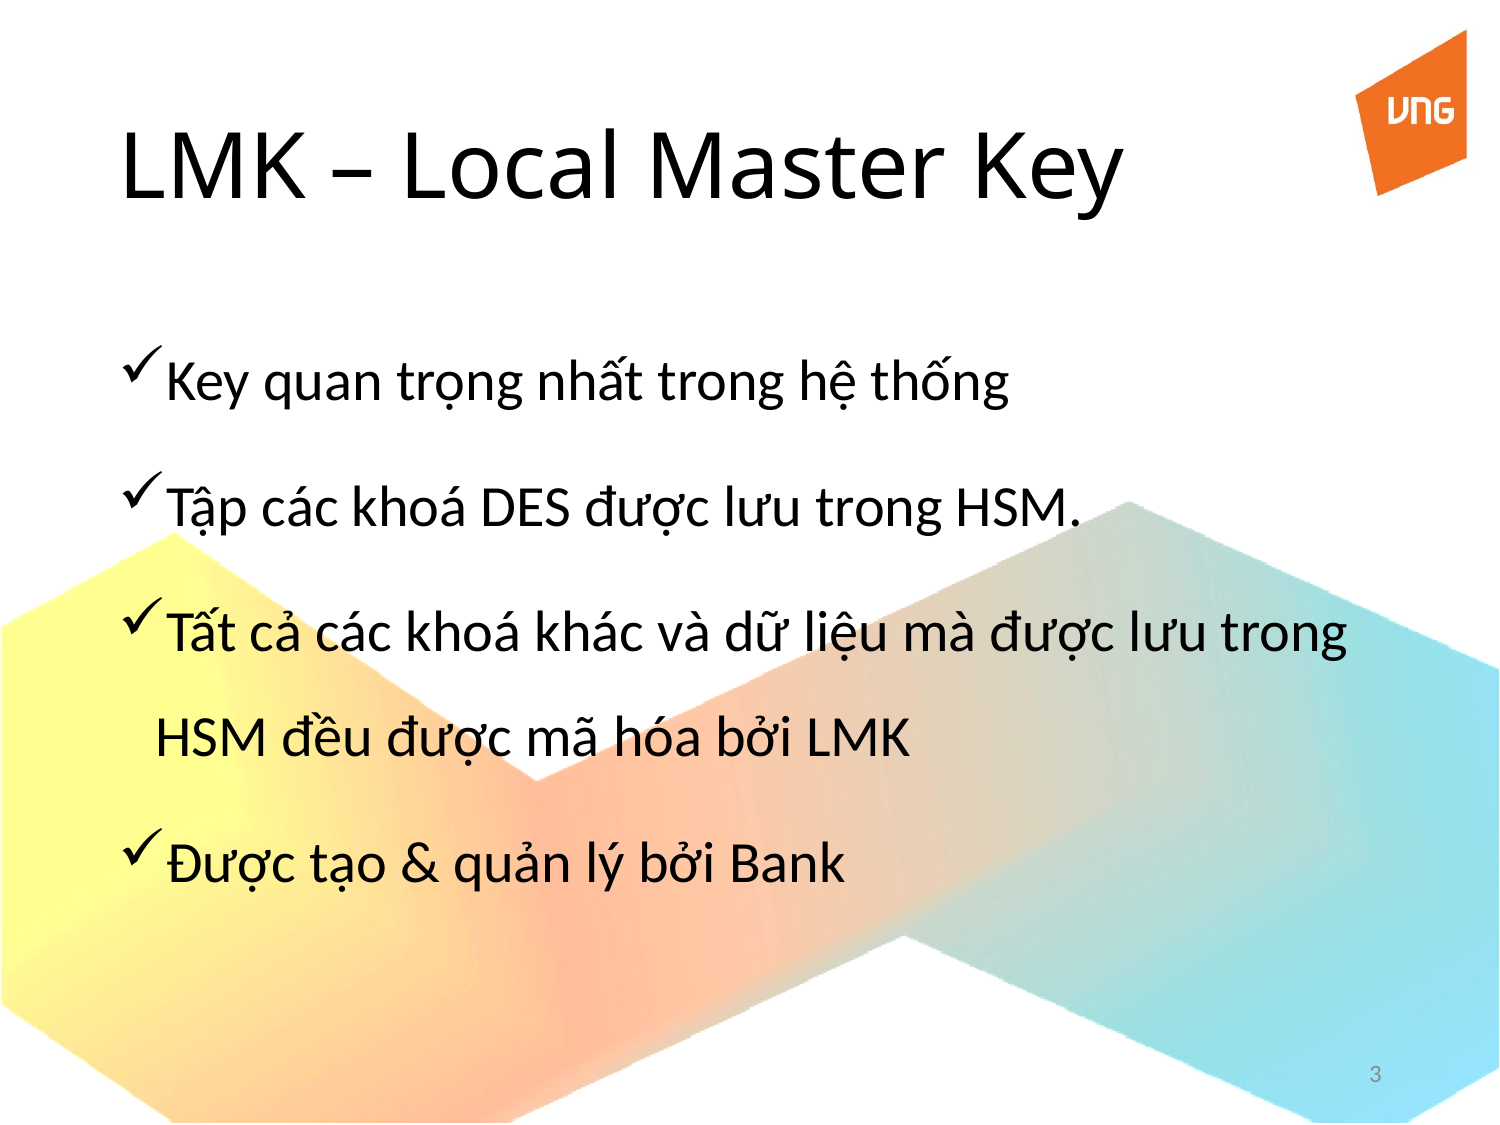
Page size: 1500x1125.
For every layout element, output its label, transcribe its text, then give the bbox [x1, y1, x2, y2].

picture [1321, 0, 1500, 232]
picture [0, 498, 1500, 1123]
slide_number 3 [1059, 1042, 1397, 1103]
list Key quan trọng nhất trong hệ thống Tập các khoá DES được lưu trong HSM. Tất cả các khoá khác và dữ liệu mà được lưu trong HSM đều được mã hóa bởi LMK Được tạo & quản lý bởi Bank [103, 299, 1397, 1014]
title LMK – Local Master Key [103, 59, 1397, 278]
